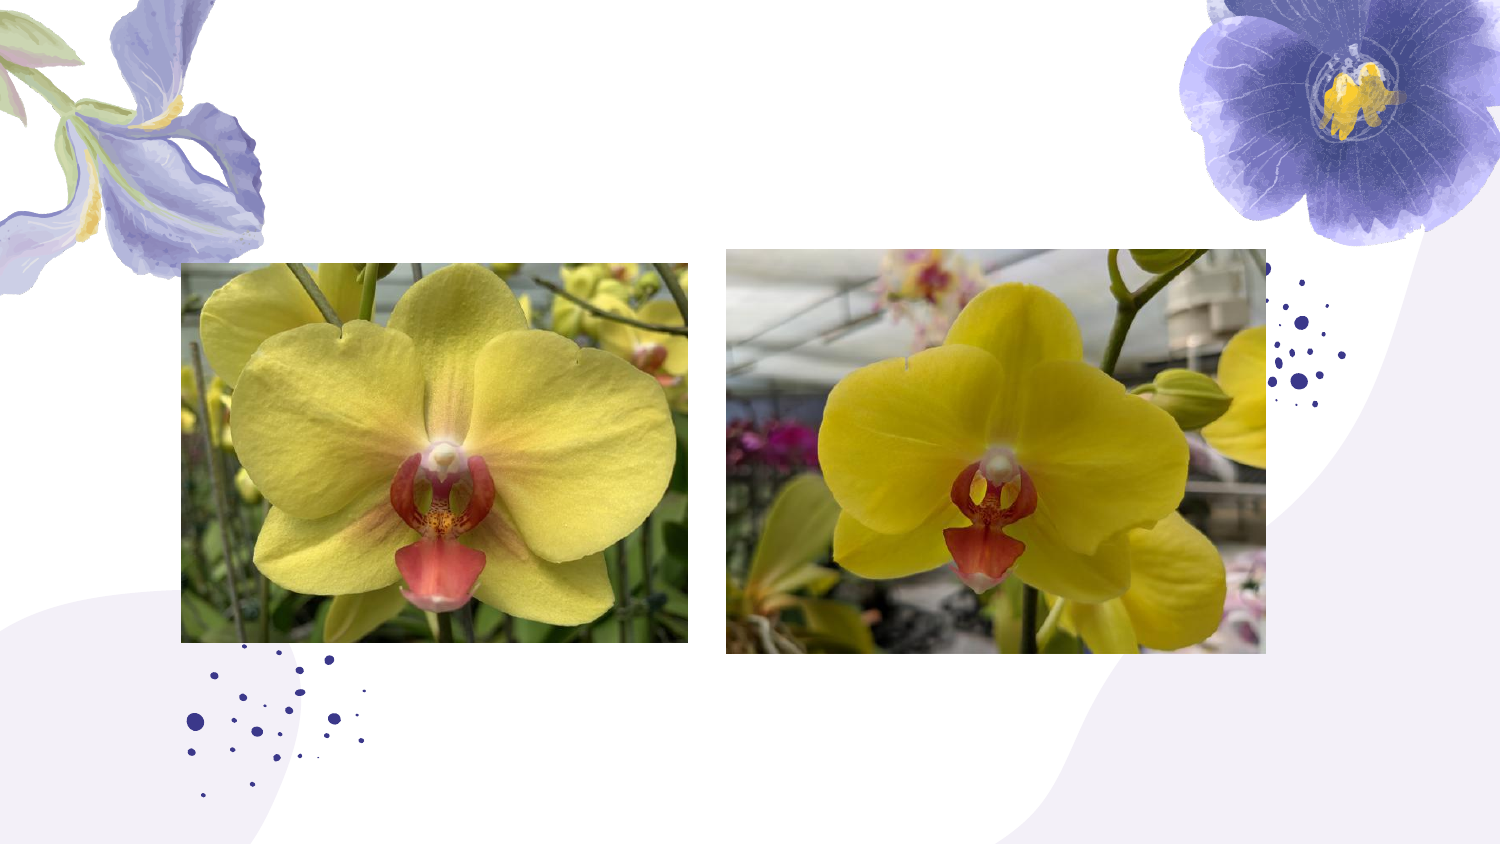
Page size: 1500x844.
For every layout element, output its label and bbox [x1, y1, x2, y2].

text_box [1270, 266, 1352, 404]
picture [726, 0, 1500, 655]
text_box [179, 649, 378, 808]
picture [0, 0, 688, 643]
